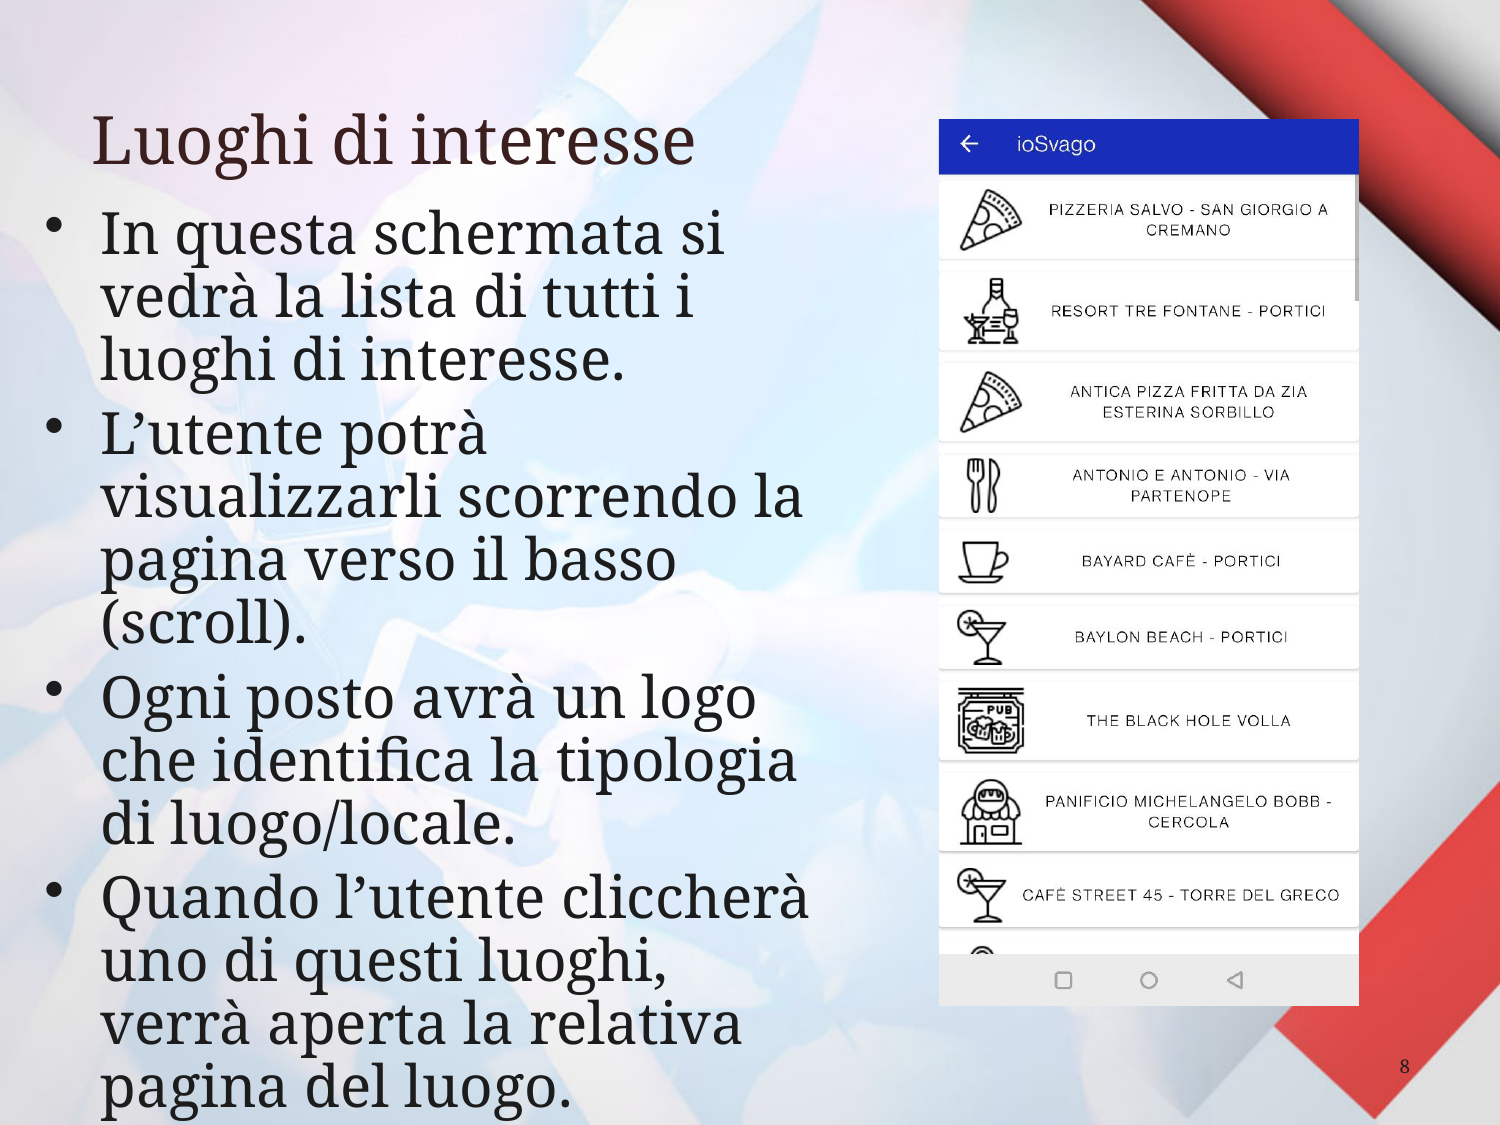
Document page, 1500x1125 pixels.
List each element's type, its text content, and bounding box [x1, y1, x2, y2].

slide_number 8 [1074, 1046, 1425, 1103]
title Luoghi di interesse [76, 42, 1424, 233]
list In questa schermata si vedrà la lista di tutti i luoghi di interesse. L’utente potrà visualizzarli scorrendo la pagina verso il basso (scroll). Ogni posto avrà un logo che identifica la tipologia di luogo/locale. Quando l’utente cliccherà uno di questi luoghi, verrà aperta la relativa pagina del luogo. [29, 196, 835, 929]
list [938, 119, 1366, 1006]
picture [0, 0, 1500, 1125]
